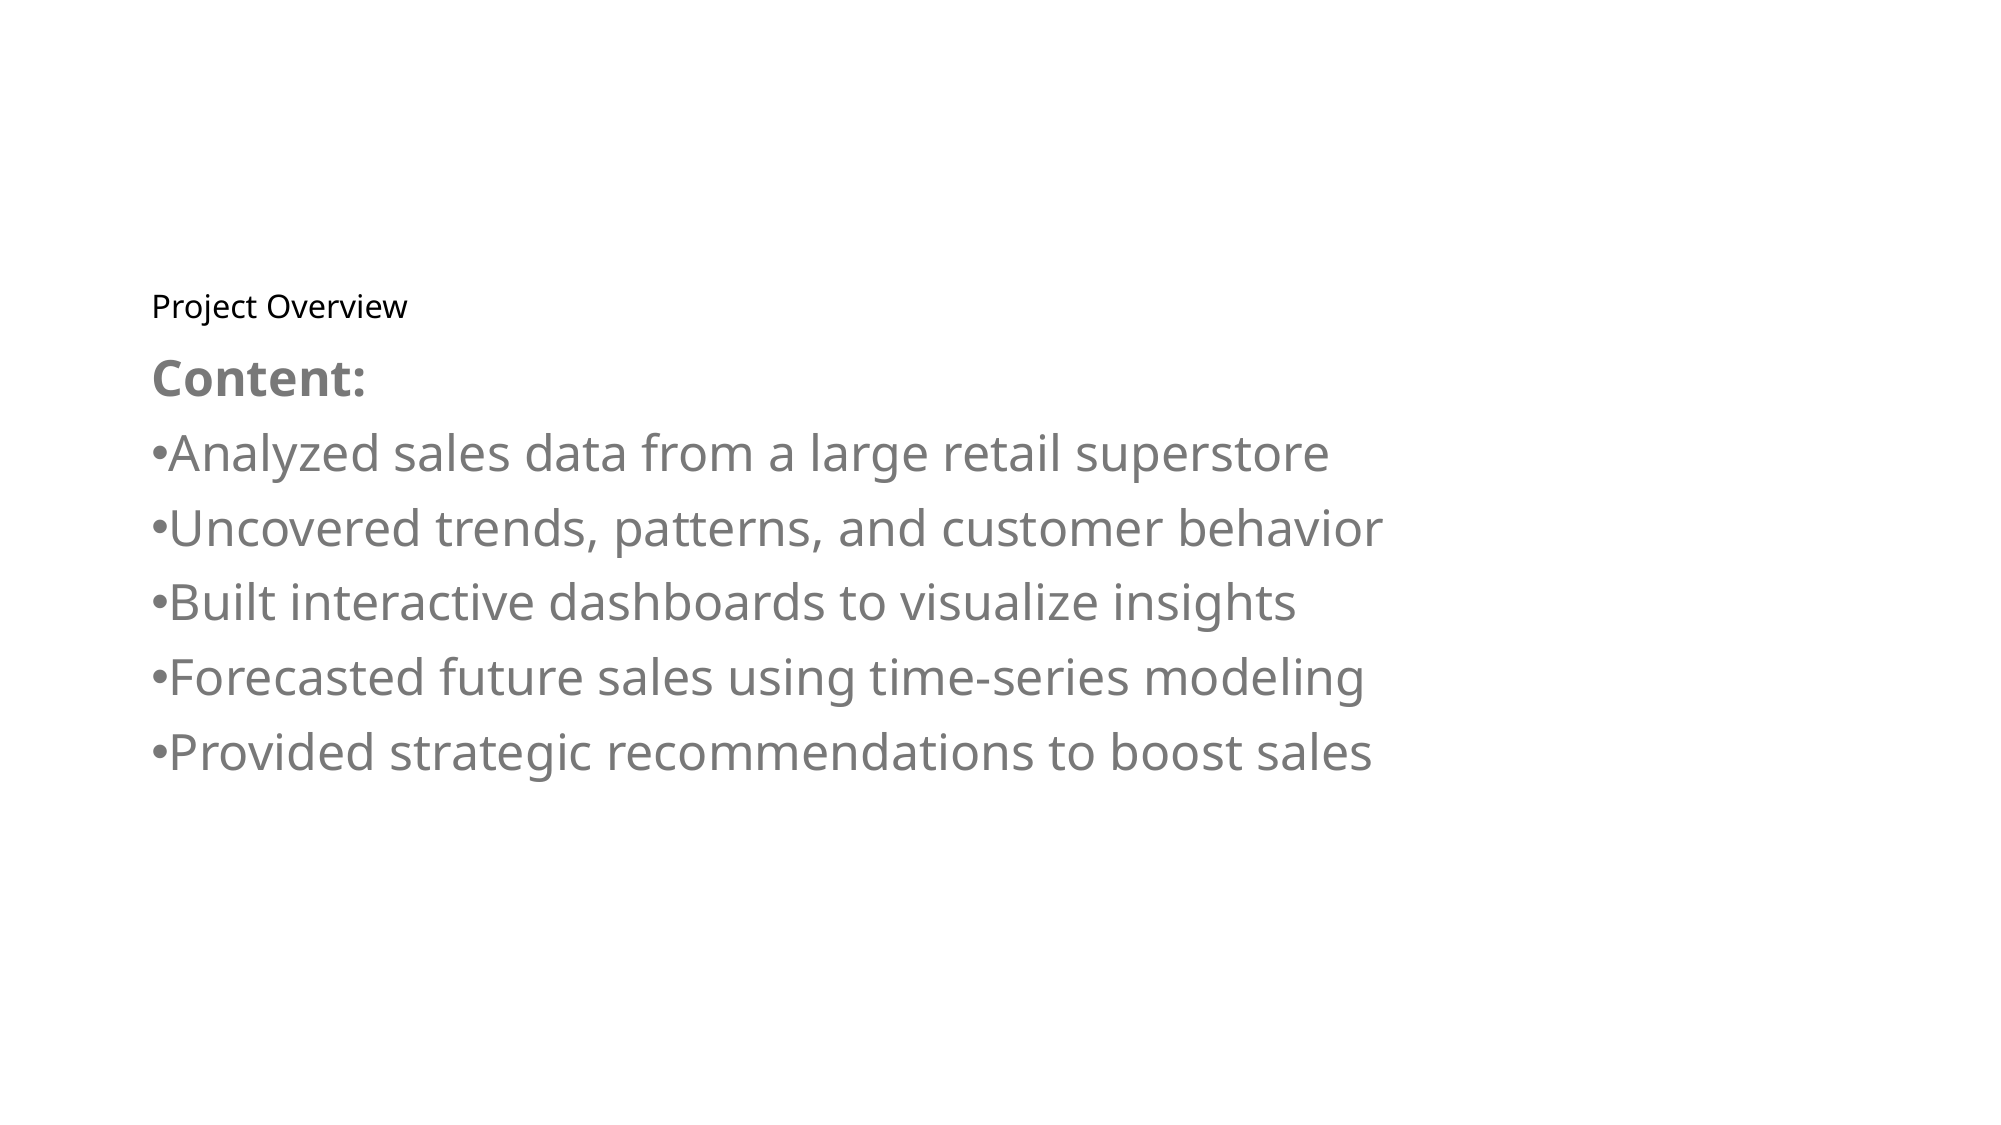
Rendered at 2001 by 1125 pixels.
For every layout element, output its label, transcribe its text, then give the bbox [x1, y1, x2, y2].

title Project Overview [136, 280, 1862, 345]
list Content: Analyzed sales data from a large retail superstore Uncovered trends, patterns, and customer behavior Built interactive dashboards to visualize insights Forecasted future sales using time-series modeling Provided strategic recommendations to boost sales [136, 345, 1862, 999]
